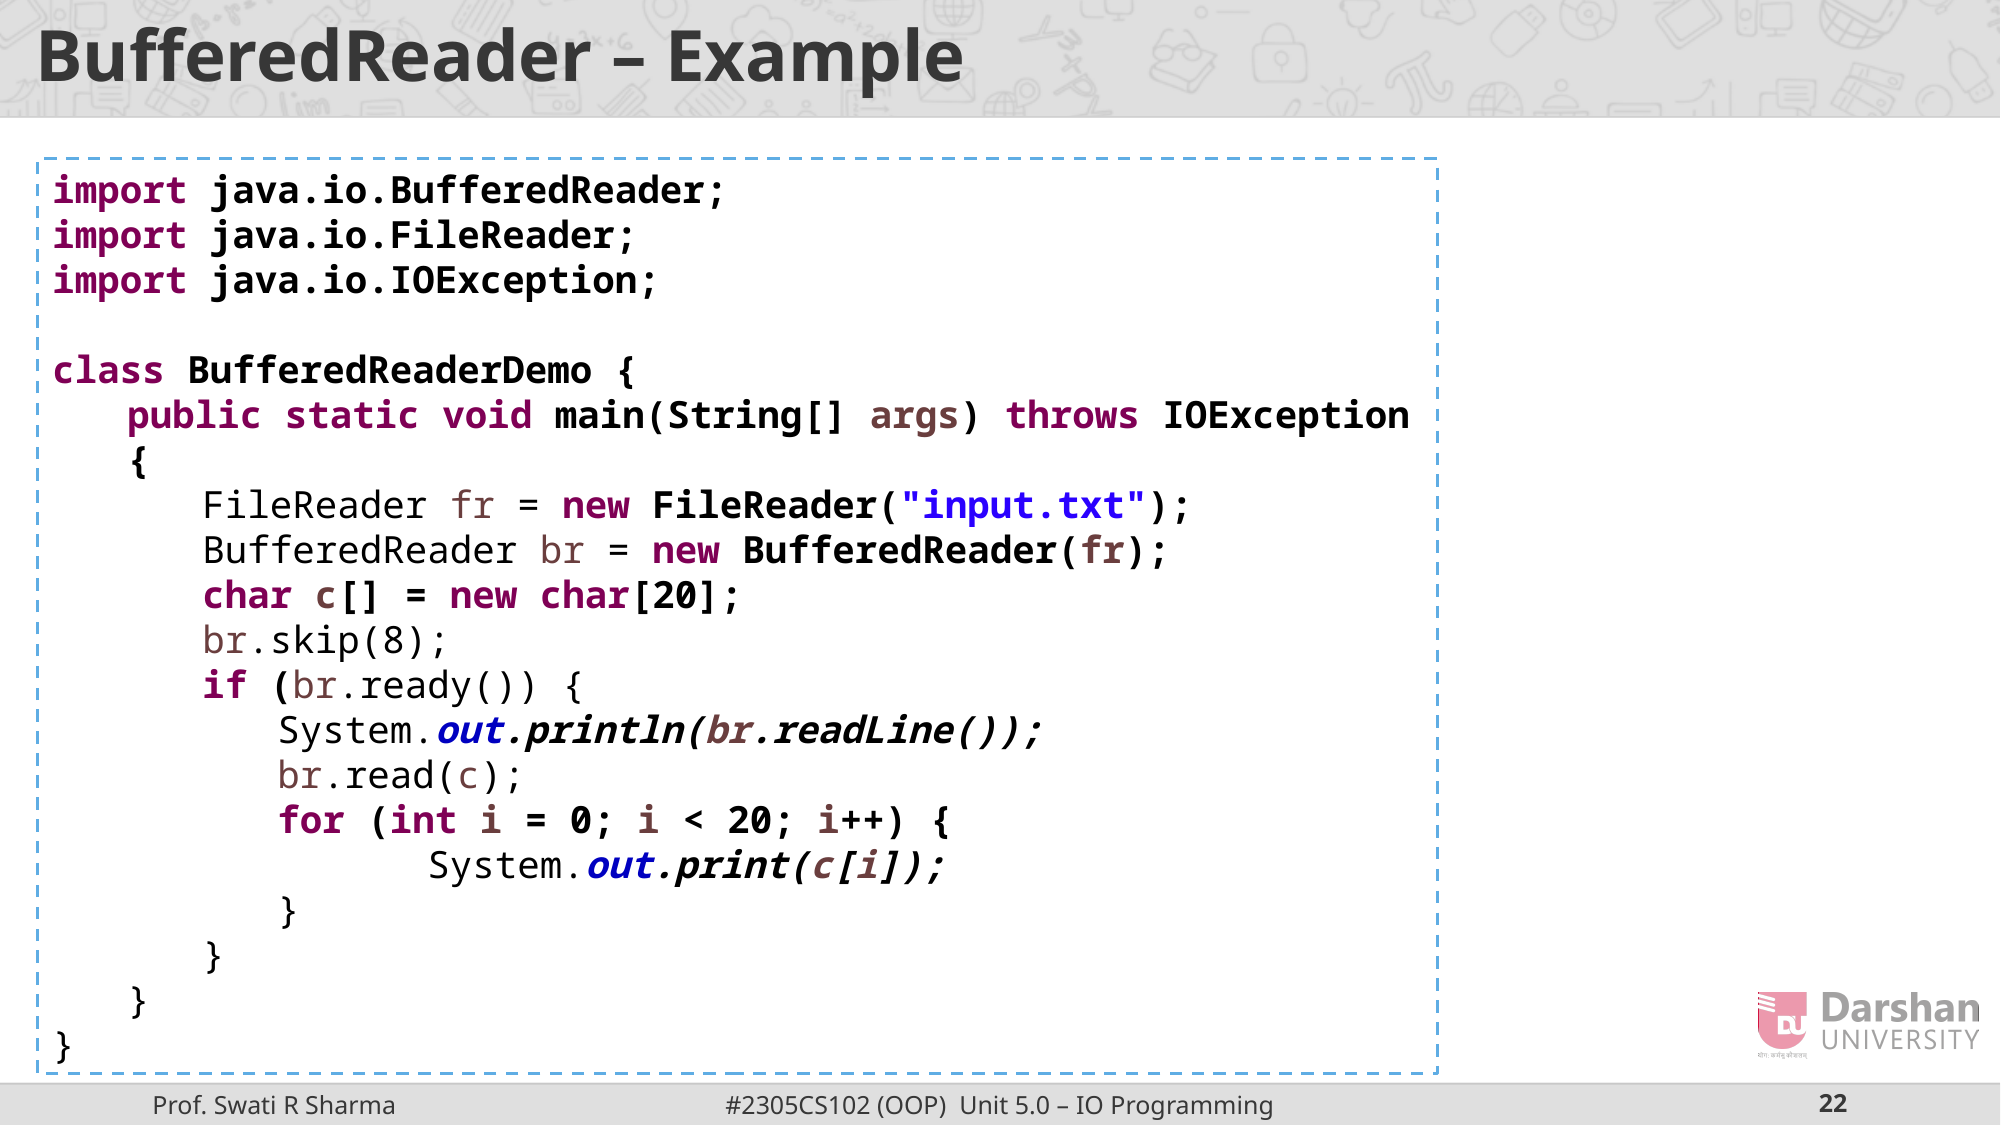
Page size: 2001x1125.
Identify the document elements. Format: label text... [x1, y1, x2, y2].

text_box import java.io.BufferedReader; import java.io.FileReader; import java.io.IOException; class BufferedReaderDemo { public static void main(String[] args) throws IOException { FileReader fr = new FileReader("input.txt"); BufferedReader br = new BufferedReader(fr); char c[] = new char[20]; br.skip(8); if (br.ready()) { System.out.println(br.readLine()); br.read(c); for (int i = 0; i < 20; i++) { System.out.print(c[i]); } } } } [37, 158, 1438, 1074]
title BufferedReader – Example [0, 0, 2000, 117]
